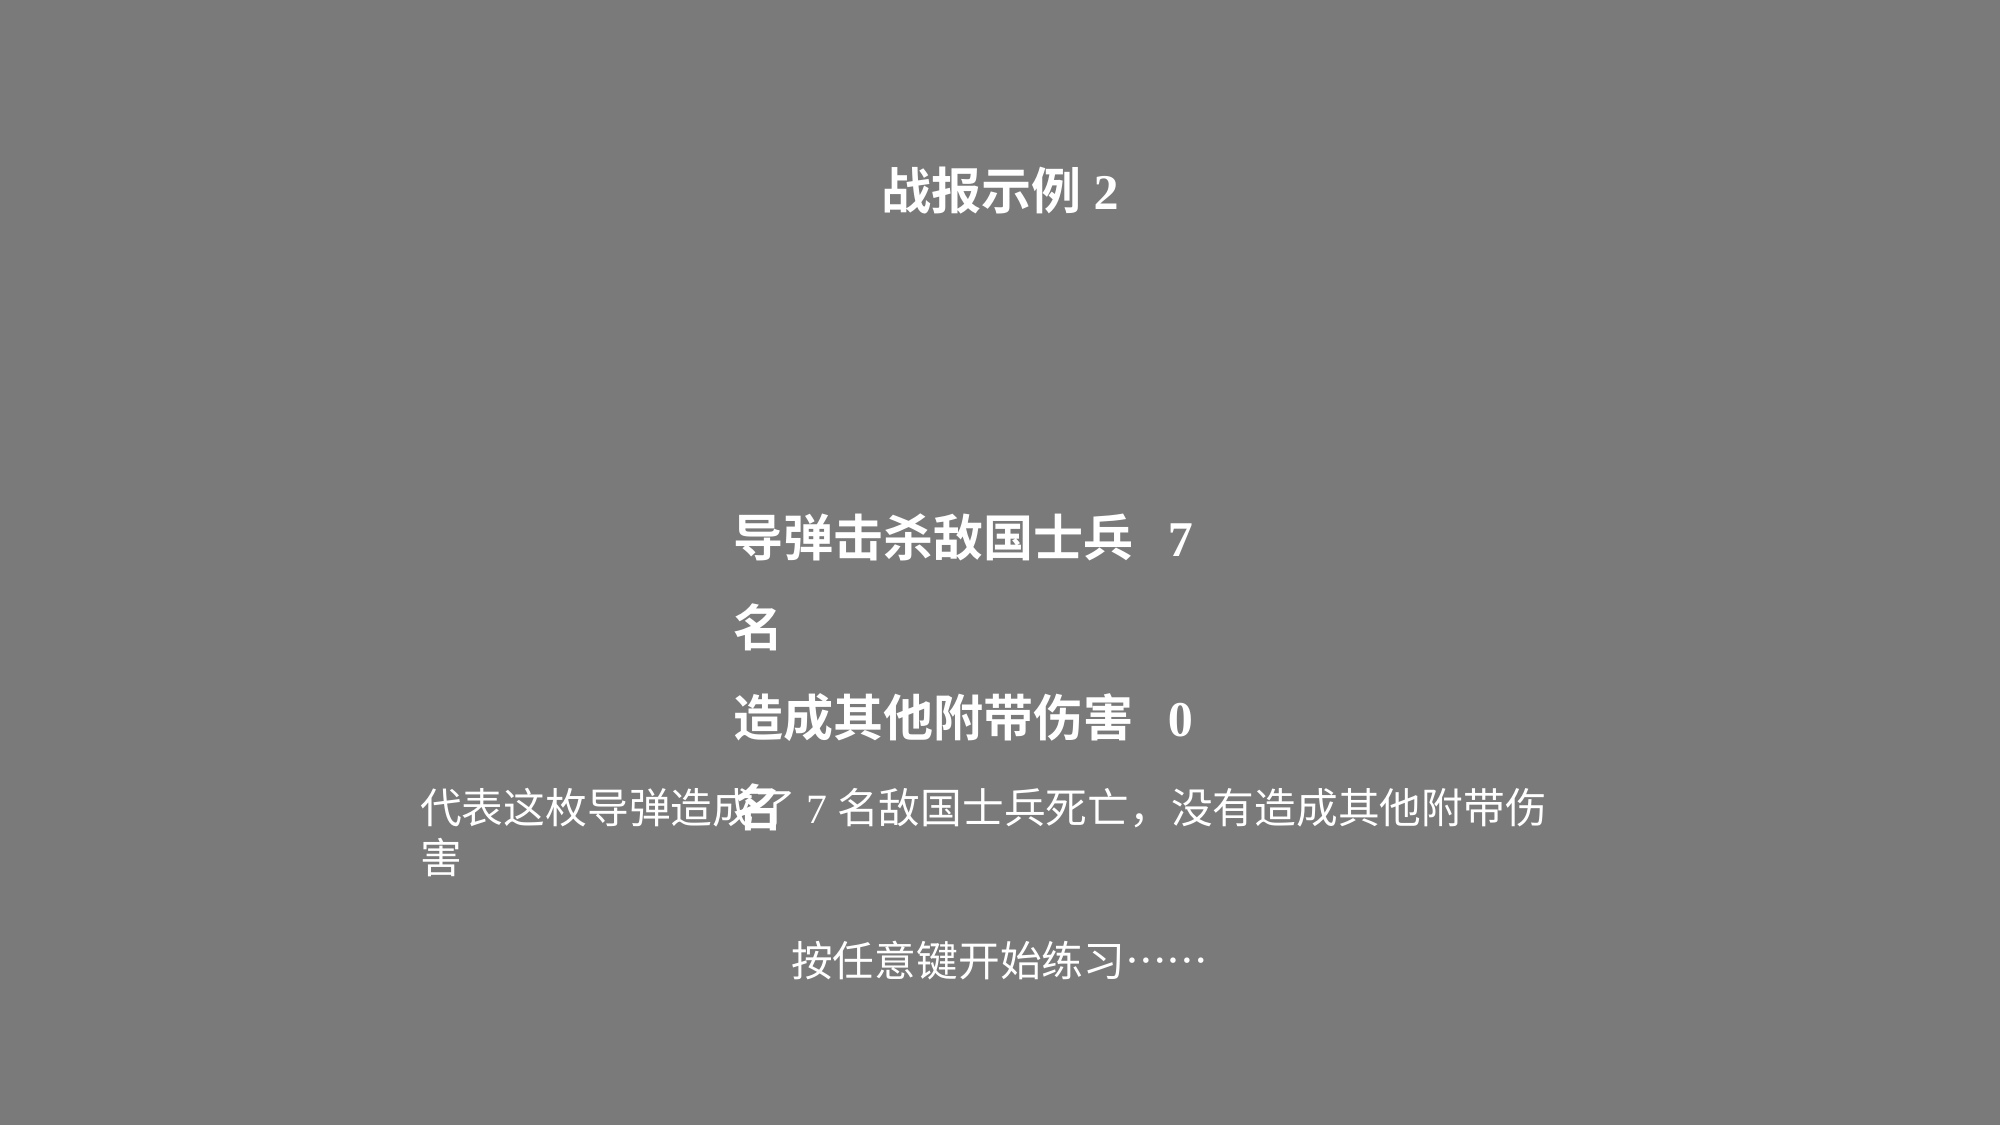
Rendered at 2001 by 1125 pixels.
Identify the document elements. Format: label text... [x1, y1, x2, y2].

text_box 按任意键开始练习…… [723, 927, 1277, 993]
text_box 战报示例2 [864, 152, 1136, 227]
text_box 导弹击杀敌国士兵 7 名 造成其他附带伤害 0 名 [718, 469, 1282, 774]
text_box 代表这枚导弹造成了7名敌国士兵死亡，没有造成其他附带伤害 [405, 774, 1595, 889]
